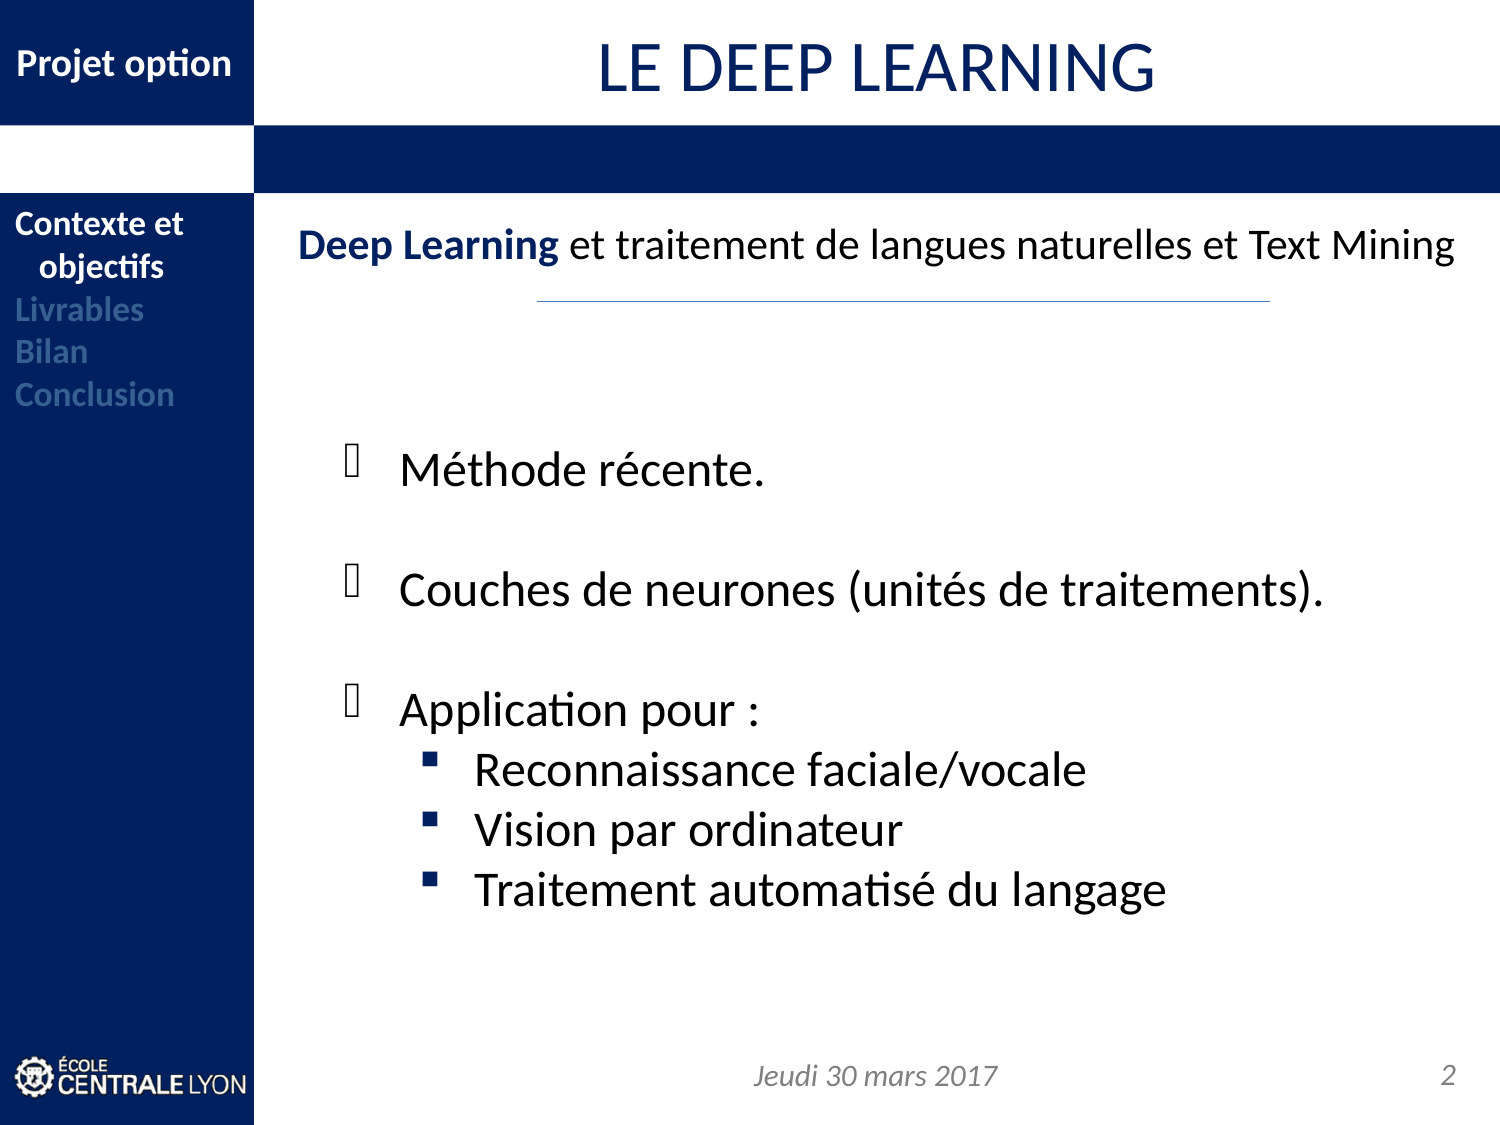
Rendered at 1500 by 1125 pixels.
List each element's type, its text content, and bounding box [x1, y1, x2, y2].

picture [0, 1046, 254, 1103]
title LE DEEP LEARNING [253, 0, 1500, 126]
text_box Méthode récente. Couches de neurones (unités de traitements). Application pour : Reconnaissance faciale/vocale Vision par ordinateur Traitement automatisé du langage [253, 368, 1500, 924]
text_box Deep Learning et traitement de langues naturelles et Text Mining [253, 208, 1500, 276]
